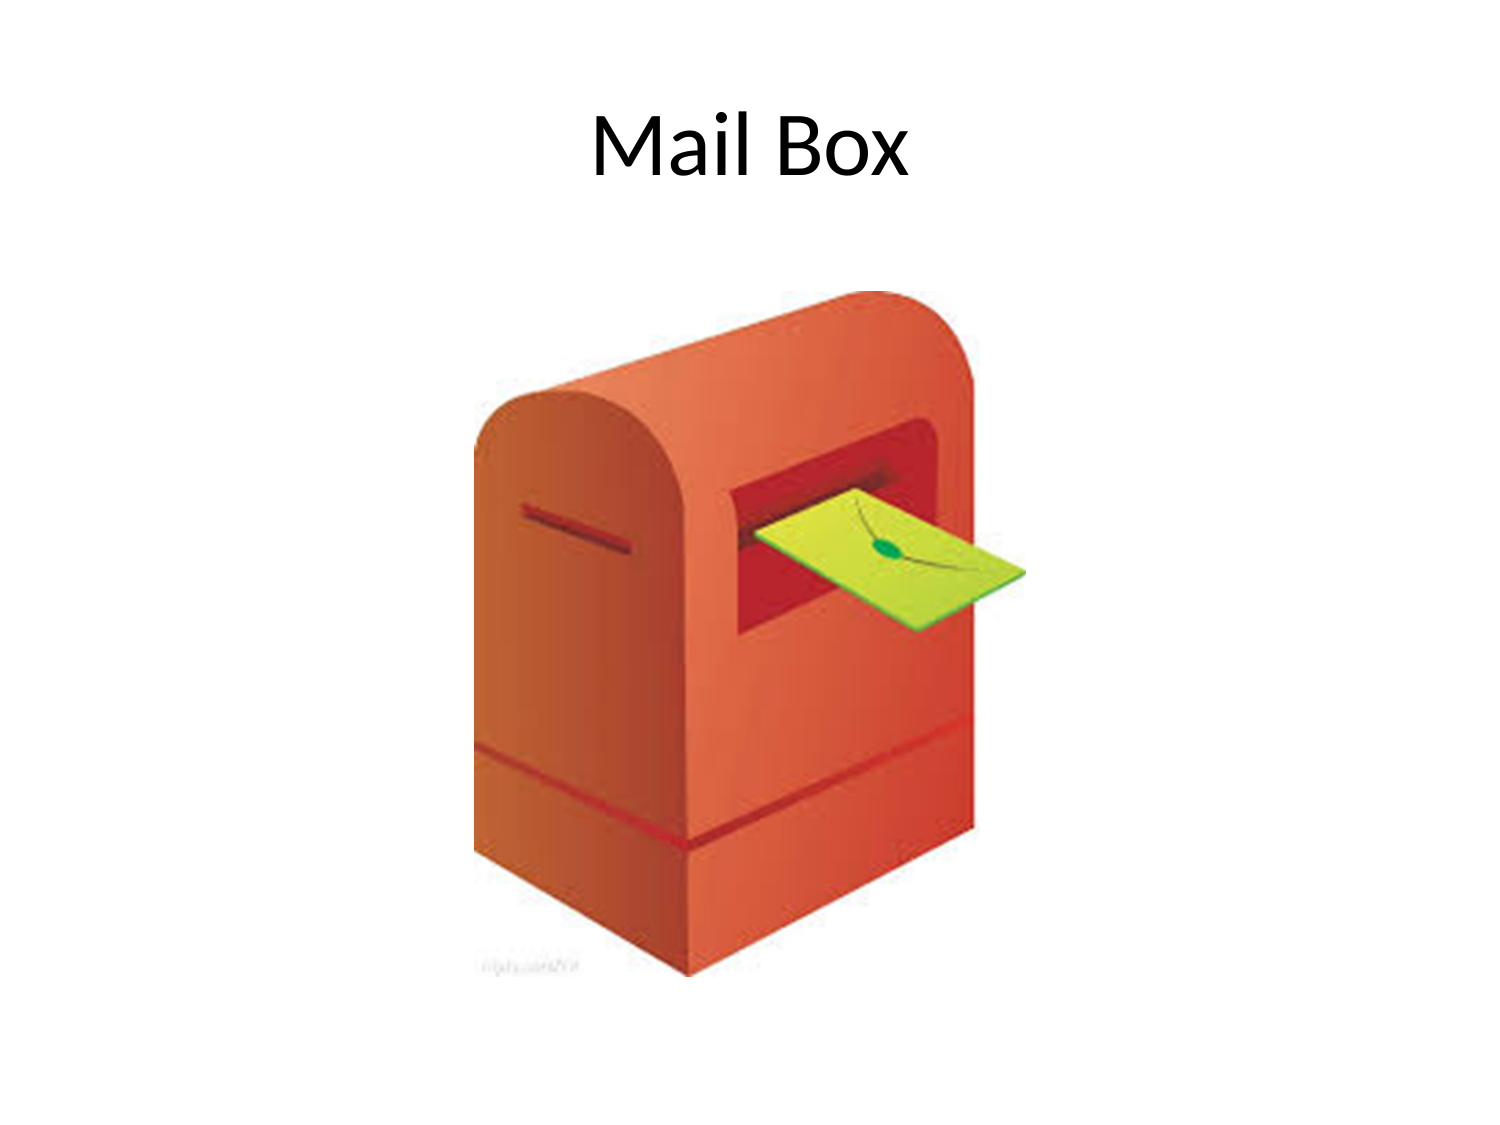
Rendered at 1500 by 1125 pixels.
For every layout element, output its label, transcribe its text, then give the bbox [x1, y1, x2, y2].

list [474, 290, 1026, 977]
title Mail Box [75, 45, 1425, 233]
